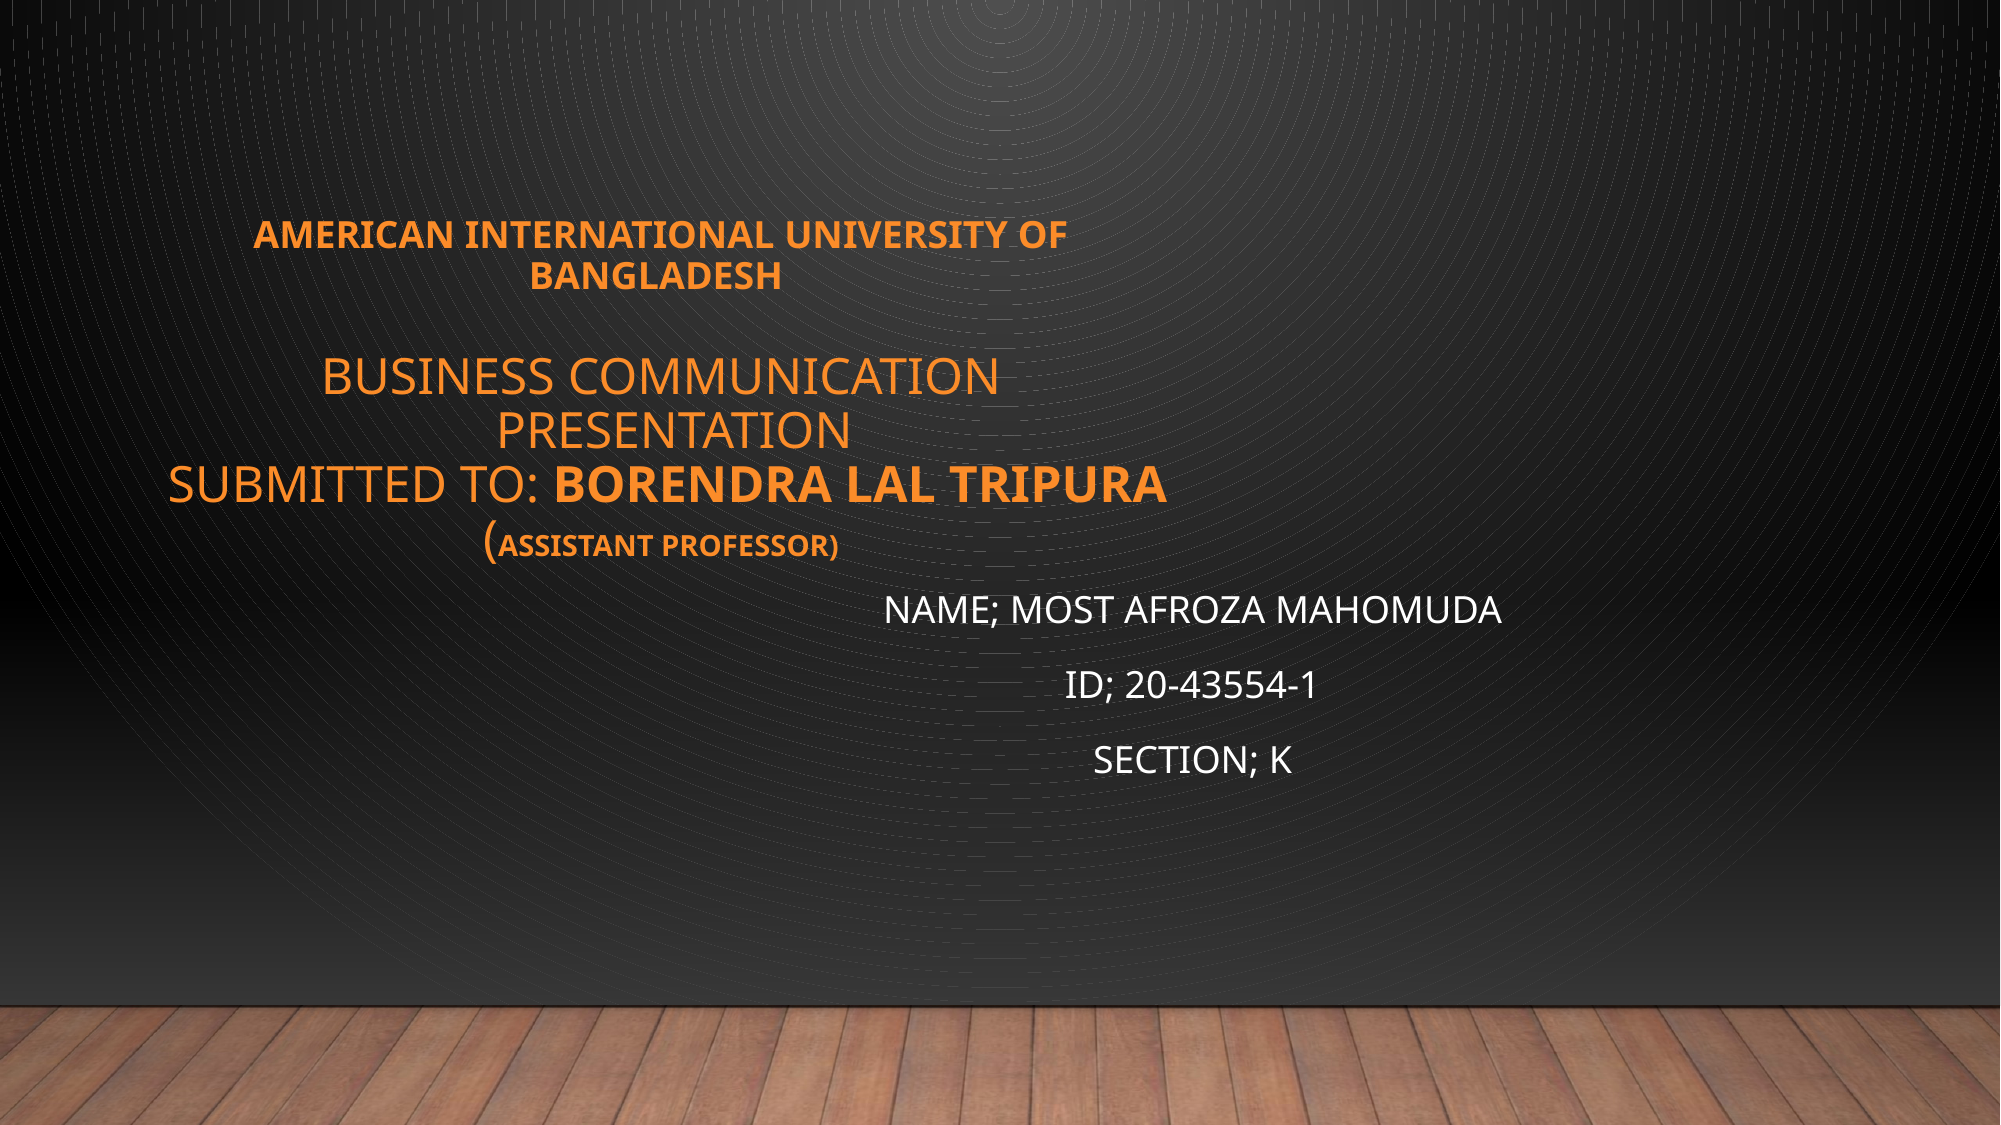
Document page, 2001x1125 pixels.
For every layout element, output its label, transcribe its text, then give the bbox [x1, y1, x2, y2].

title AMERICAN INTERNATIONAL UNIVERSITY OF BANGLADESH Business CommunicatiON PRESENTATION Submitted to: Borendra Lal Tripura (Assistant professor) [137, 200, 1185, 730]
picture [0, 1005, 2000, 1125]
subtitle Name; Most afroza mahomuda Id; 20-43554-1 Section; k [748, 562, 1638, 925]
